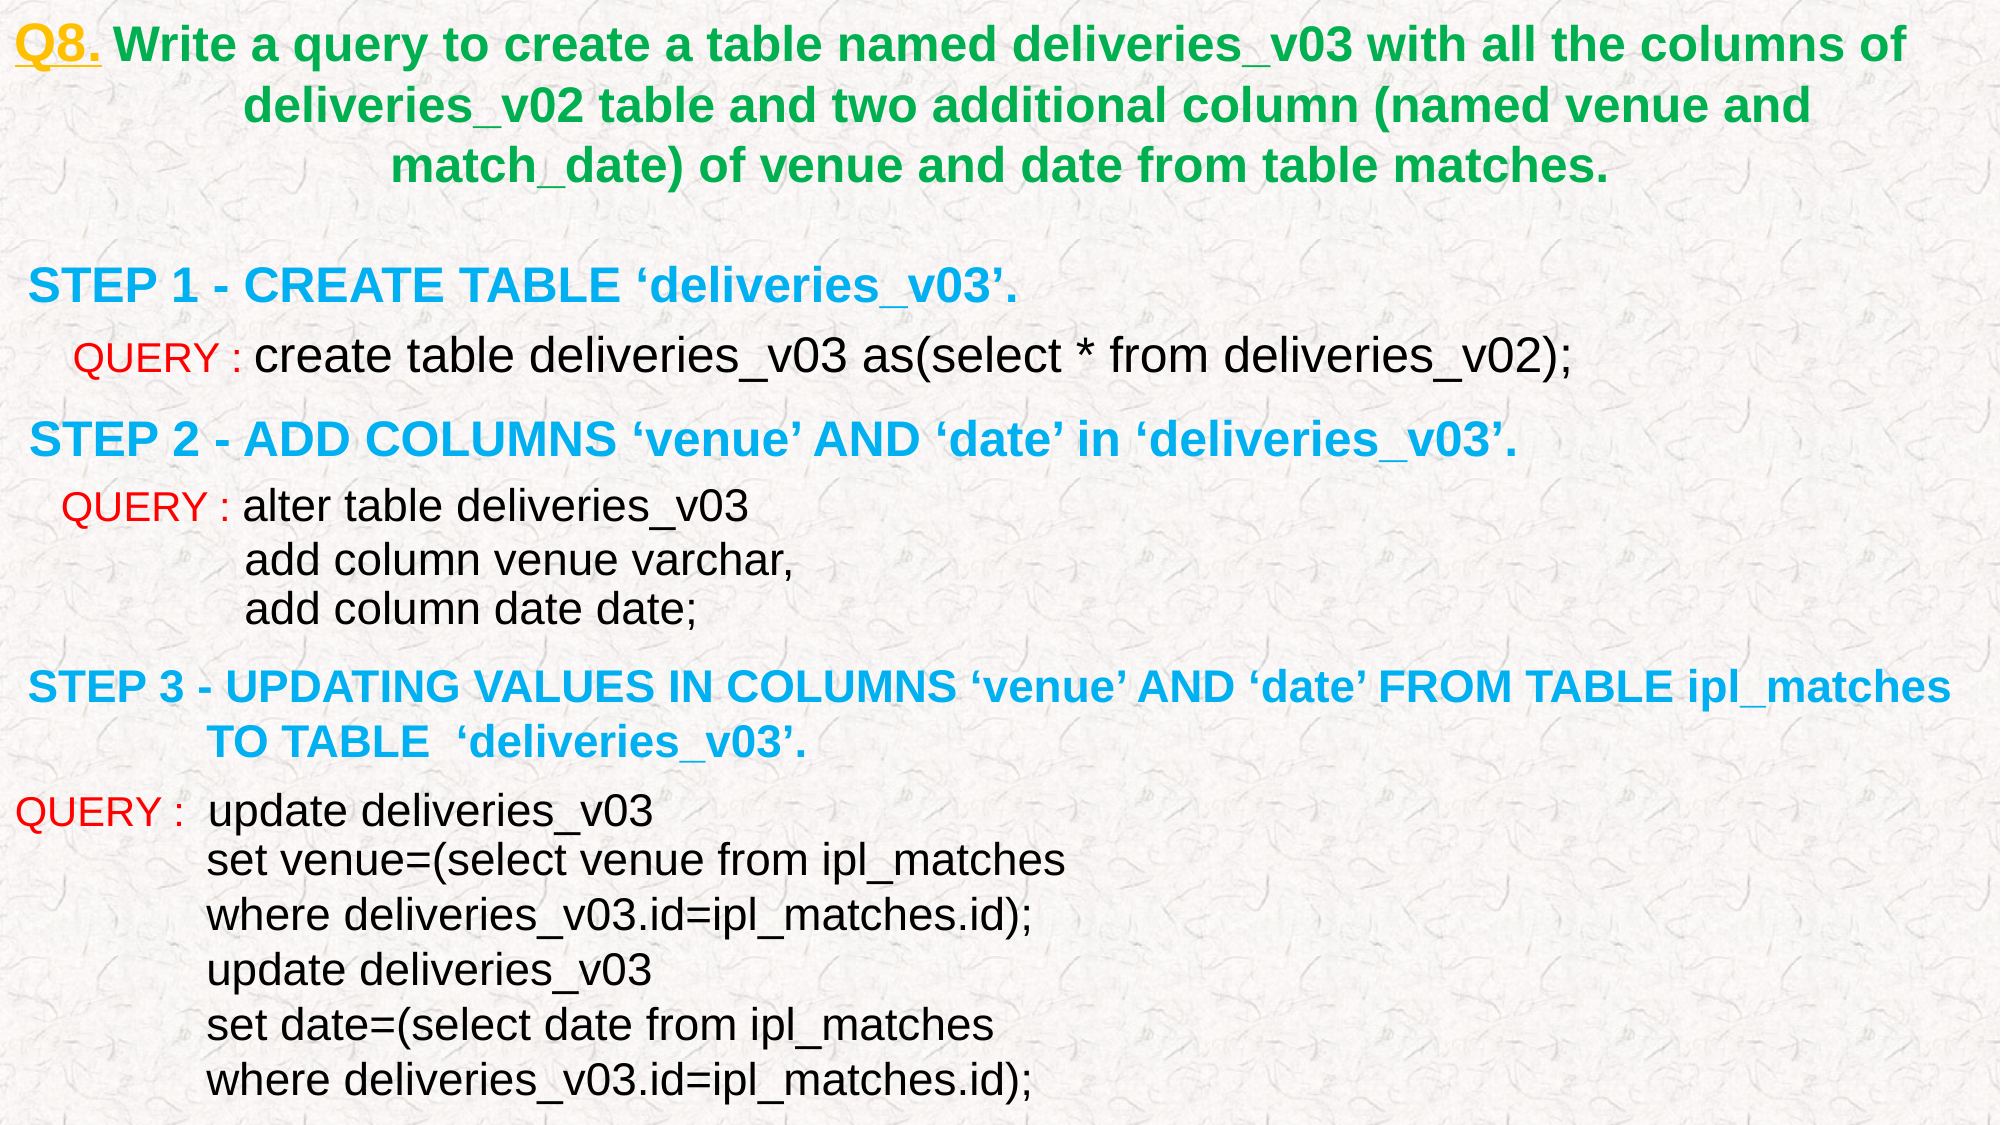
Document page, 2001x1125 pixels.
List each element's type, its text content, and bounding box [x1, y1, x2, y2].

text_box Q8. Write a query to create a table named deliveries_v03 with all the columns of deliveries_v02 table and two additional column (named venue and match_date) of venue and date from table matches. STEP 1 - CREATE TABLE ‘deliveries_v03’. QUERY : create table deliveries_v03 as(select * from deliveries_v02); STEP 2 - ADD COLUMNS ‘venue’ AND ‘date’ in ‘deliveries_v03’. QUERY : alter table deliveries_v03 add column venue varchar, add column date date; STEP 3 - UPDATING VALUES IN COLUMNS ‘venue’ AND ‘date’ FROM TABLE ipl_matches TO TABLE ‘deliveries_v03’. QUERY : update deliveries_v03 set venue=(select venue from ipl_matches where deliveries_v03.id=ipl_matches.id); update deliveries_v03 set date=(select date from ipl_matches where deliveries_v03.id=ipl_matches.id); [0, 0, 2000, 1125]
